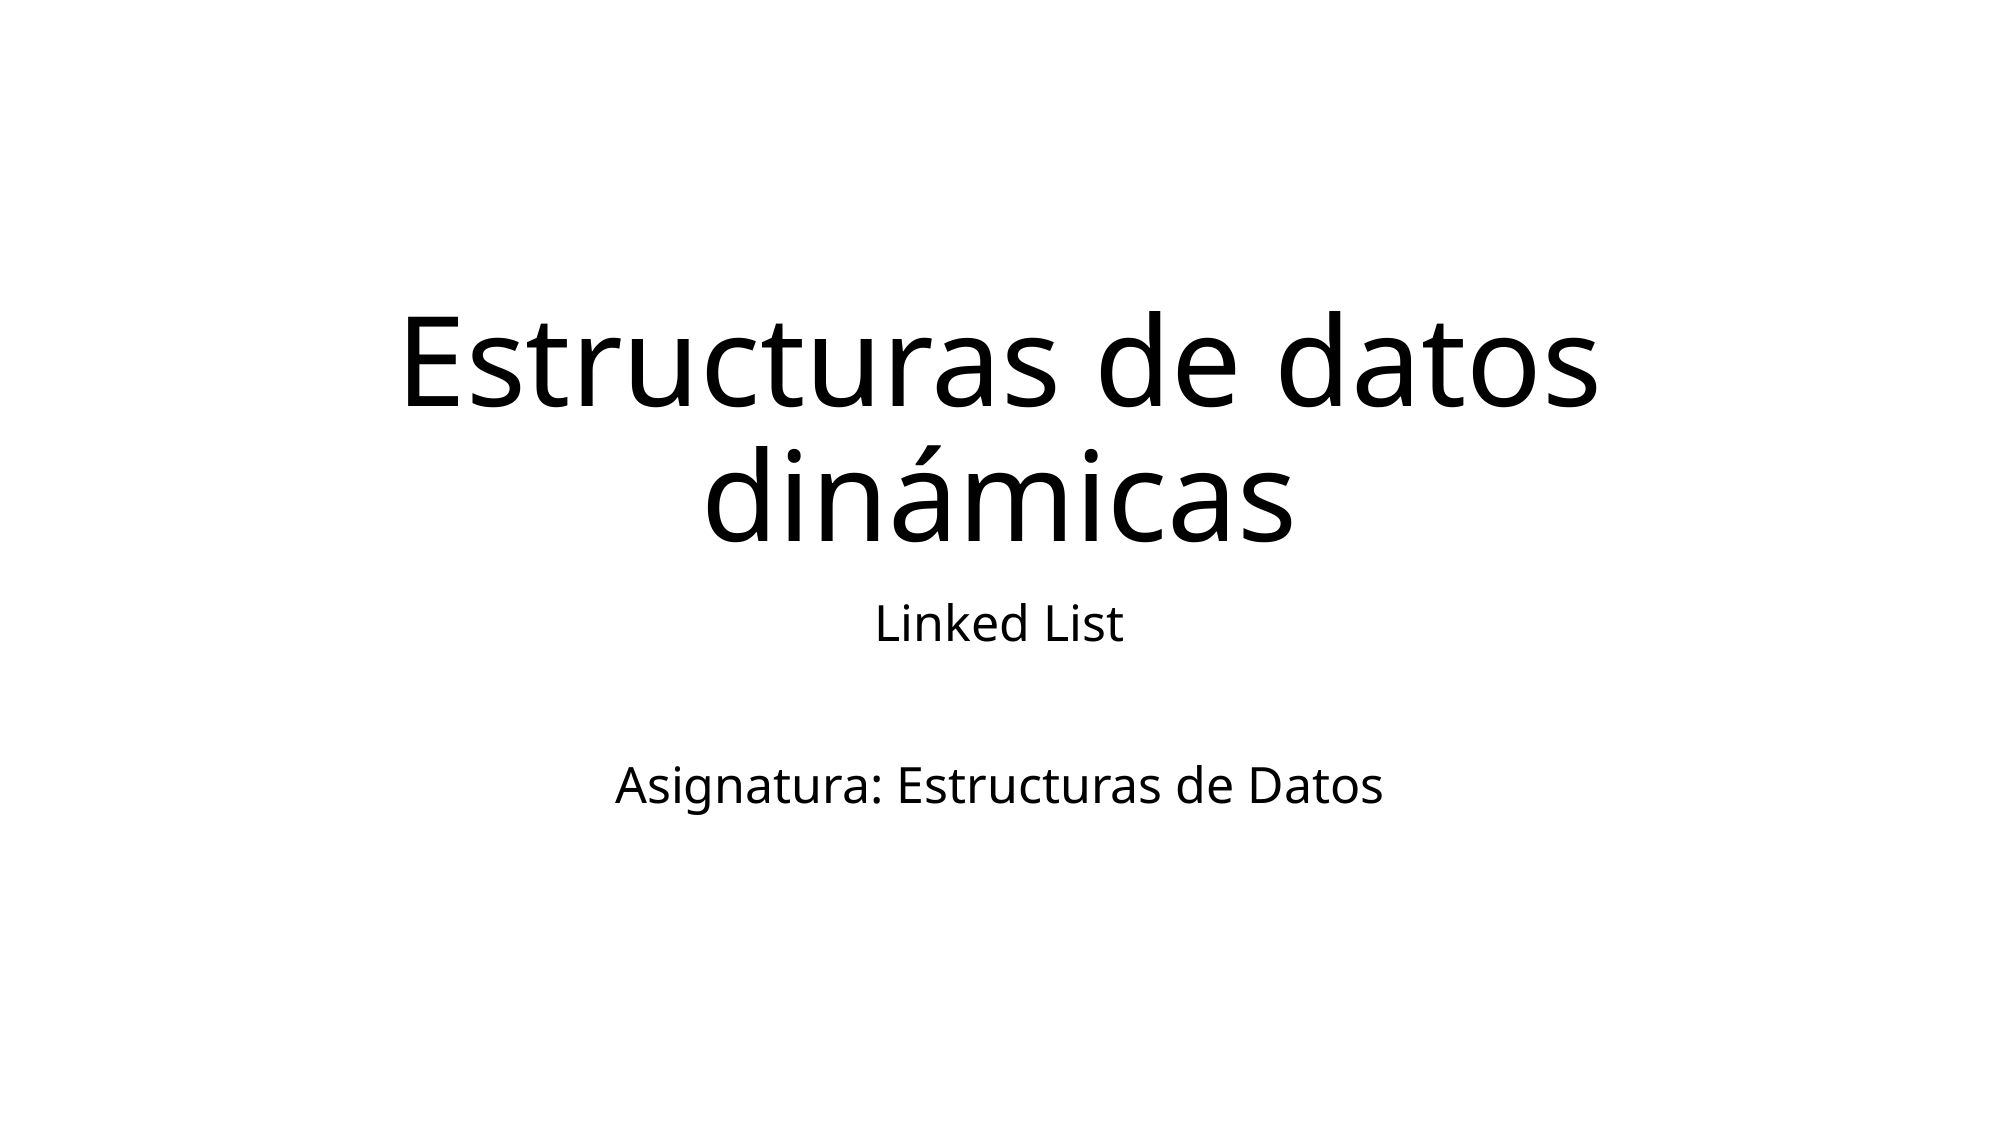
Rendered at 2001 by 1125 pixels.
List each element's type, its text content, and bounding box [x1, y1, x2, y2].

subtitle Linked List Asignatura: Estructuras de Datos [249, 590, 1750, 863]
title Estructuras de datos dinámicas [249, 184, 1750, 576]
